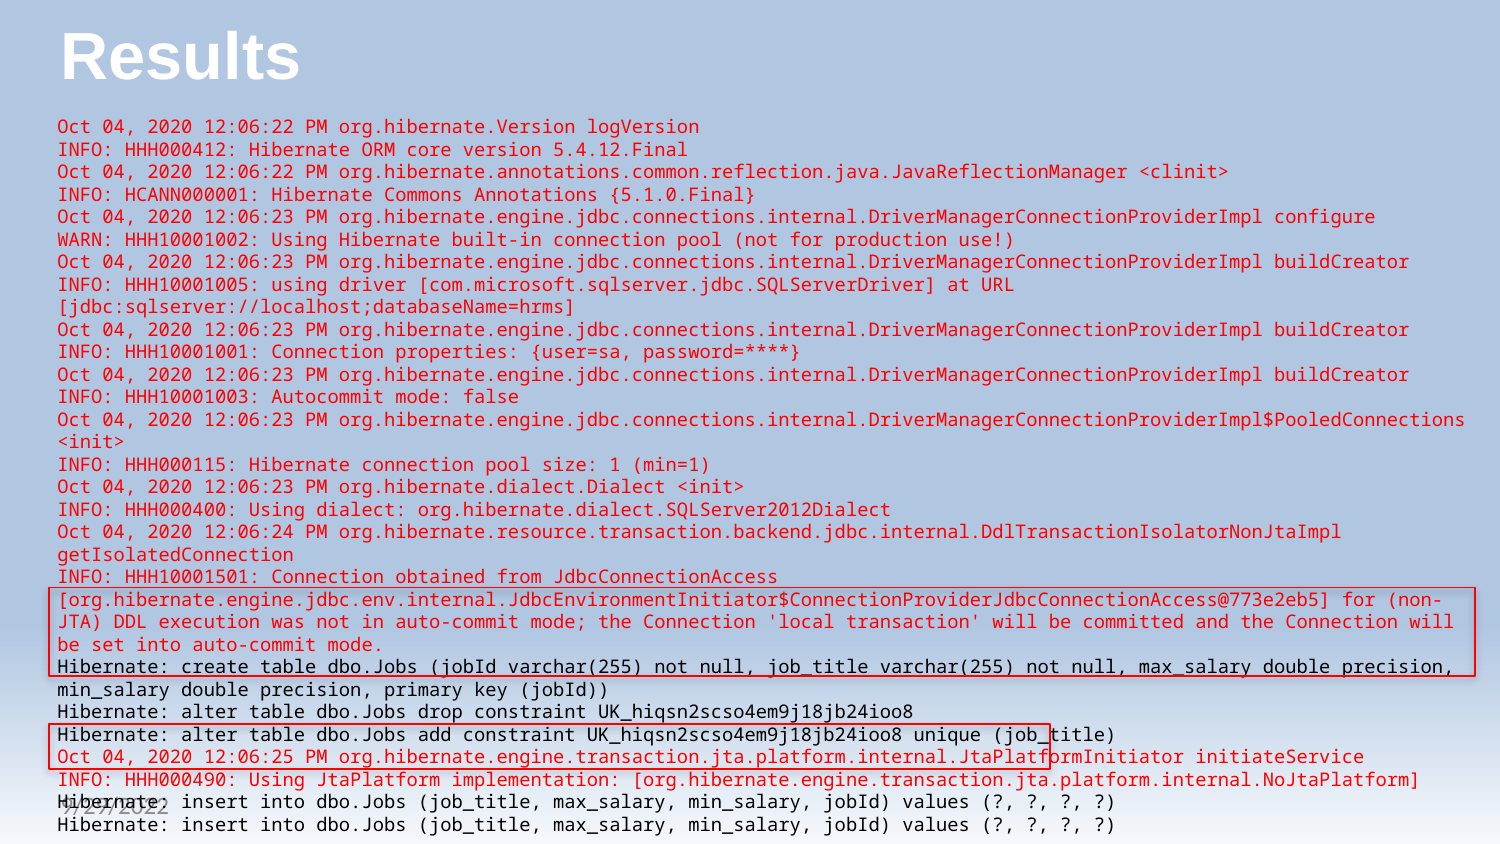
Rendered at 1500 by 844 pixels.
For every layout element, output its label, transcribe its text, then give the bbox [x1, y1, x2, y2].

text_box [48, 587, 1476, 677]
text_box [48, 723, 1051, 770]
title Results [45, 0, 1176, 106]
text_box Oct 04, 2020 12:06:22 PM org.hibernate.Version logVersion INFO: HHH000412: Hibernate ORM core version 5.4.12.Final Oct 04, 2020 12:06:22 PM org.hibernate.annotations.common.reflection.java.JavaReflectionManager <clinit> INFO: HCANN000001: Hibernate Commons Annotations {5.1.0.Final} Oct 04, 2020 12:06:23 PM org.hibernate.engine.jdbc.connections.internal.DriverManagerConnectionProviderImpl configure WARN: HHH10001002: Using Hibernate built-in connection pool (not for production use!) Oct 04, 2020 12:06:23 PM org.hibernate.engine.jdbc.connections.internal.DriverManagerConnectionProviderImpl buildCreator INFO: HHH10001005: using driver [com.microsoft.sqlserver.jdbc.SQLServerDriver] at URL [jdbc:sqlserver://localhost;databaseName=hrms] Oct 04, 2020 12:06:23 PM org.hibernate.engine.jdbc.connections.internal.DriverManagerConnectionProviderImpl buildCreator INFO: HHH10001001: Connection properties: {user=sa, password=****} Oct 04, 2020 12:06:23 PM org.hibernate.engine.jdbc.connections.internal.DriverManagerConnectionProviderImpl buildCreator INFO: HHH10001003: Autocommit mode: false Oct 04, 2020 12:06:23 PM org.hibernate.engine.jdbc.connections.internal.DriverManagerConnectionProviderImpl$PooledConnections <init> INFO: HHH000115: Hibernate connection pool size: 1 (min=1) Oct 04, 2020 12:06:23 PM org.hibernate.dialect.Dialect <init> INFO: HHH000400: Using dialect: org.hibernate.dialect.SQLServer2012Dialect Oct 04, 2020 12:06:24 PM org.hibernate.resource.transaction.backend.jdbc.internal.DdlTransactionIsolatorNonJtaImpl getIsolatedConnection INFO: HHH10001501: Connection obtained from JdbcConnectionAccess [org.hibernate.engine.jdbc.env.internal.JdbcEnvironmentInitiator$ConnectionProviderJdbcConnectionAccess@773e2eb5] for (non-JTA) DDL execution was not in auto-commit mode; the Connection 'local transaction' will be committed and the Connection will be set into auto-commit mode. Hibernate: create table dbo.Jobs (jobId varchar(255) not null, job_title varchar(255) not null, max_salary double precision, min_salary double precision, primary key (jobId)) Hibernate: alter table dbo.Jobs drop constraint UK_hiqsn2scso4em9j18jb24ioo8 Hibernate: alter table dbo.Jobs add constraint UK_hiqsn2scso4em9j18jb24ioo8 unique (job_title) Oct 04, 2020 12:06:25 PM org.hibernate.engine.transaction.jta.platform.internal.JtaPlatformInitiator initiateService INFO: HHH000490: Using JtaPlatform implementation: [org.hibernate.engine.transaction.jta.platform.internal.NoJtaPlatform] Hibernate: insert into dbo.Jobs (job_title, max_salary, min_salary, jobId) values (?, ?, ?, ?) Hibernate: insert into dbo.Jobs (job_title, max_salary, min_salary, jobId) values (?, ?, ?, ?) [42, 107, 1500, 843]
